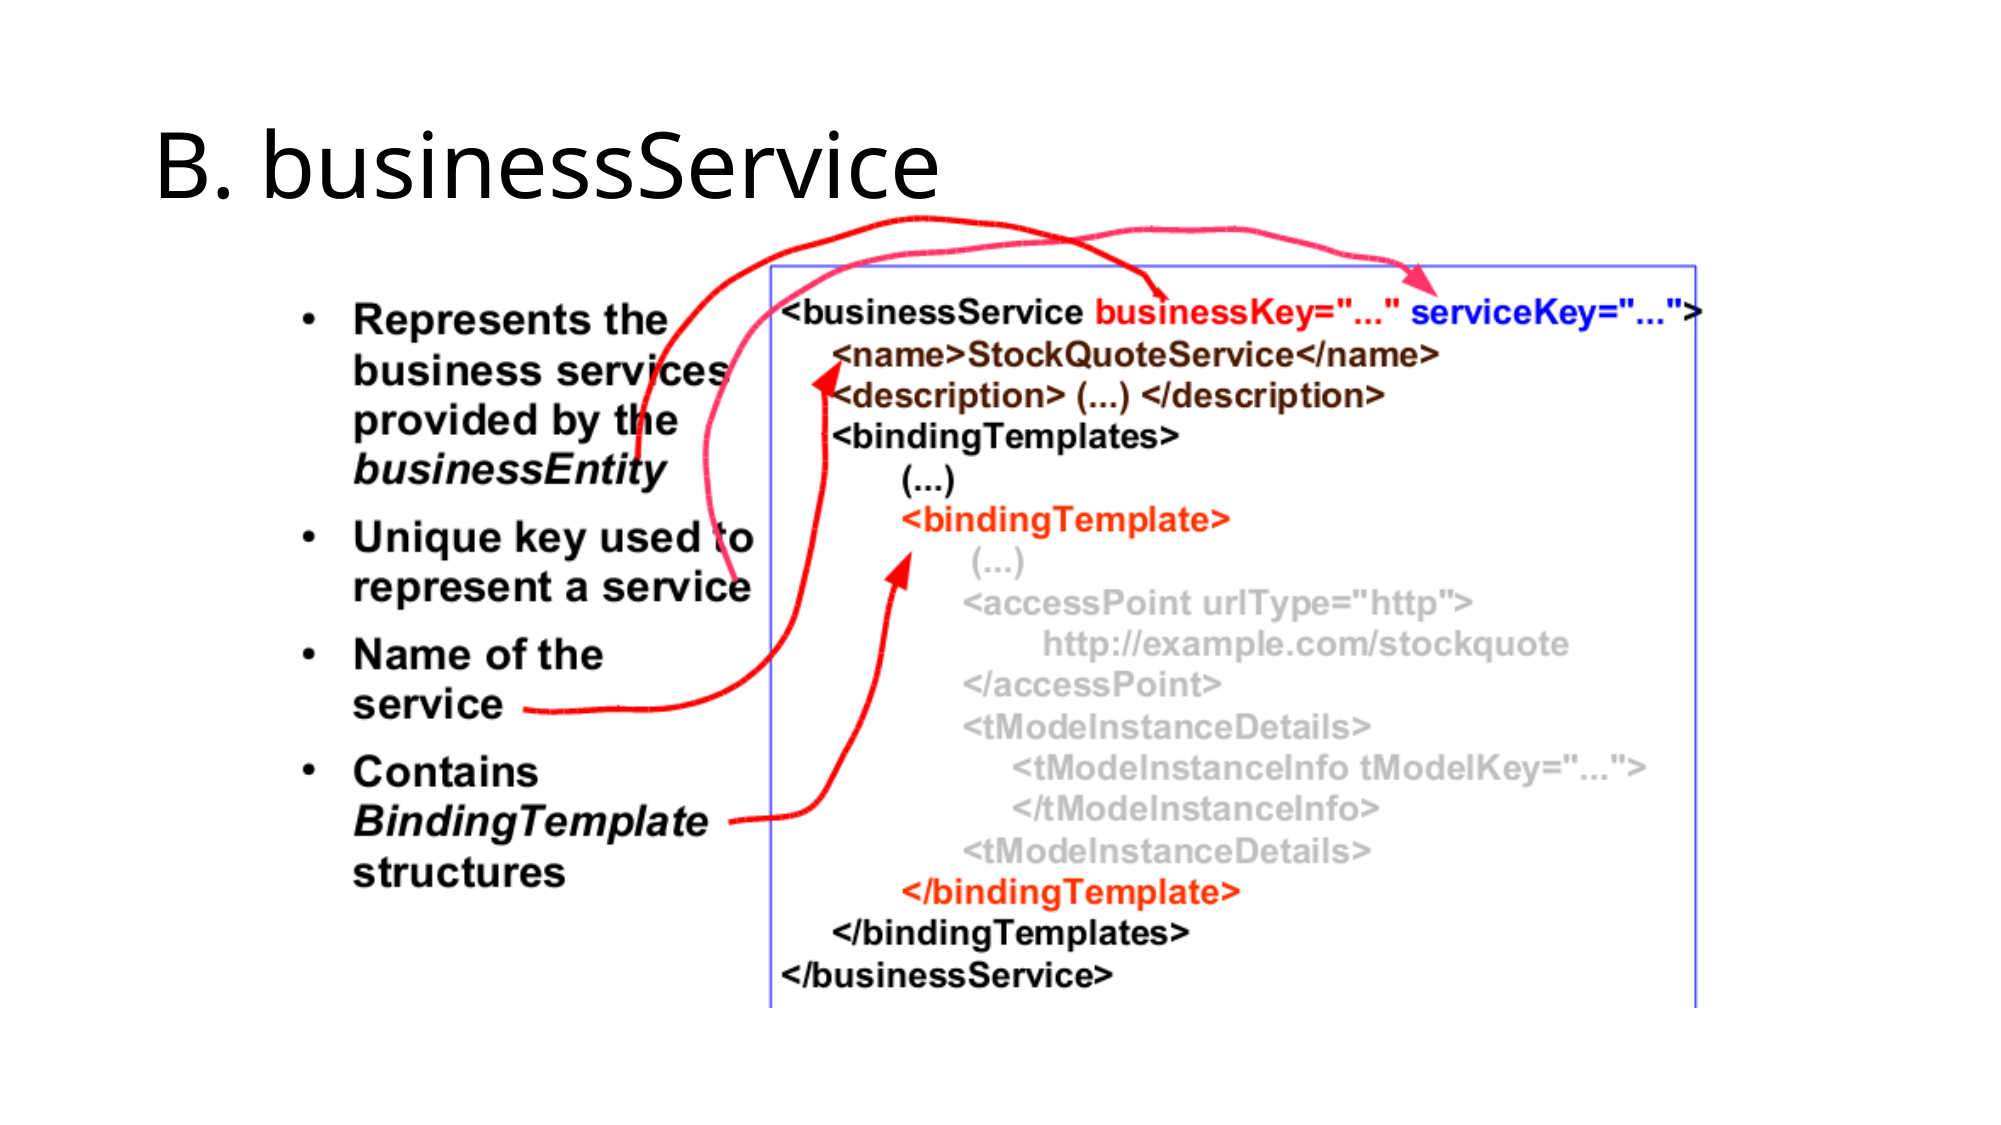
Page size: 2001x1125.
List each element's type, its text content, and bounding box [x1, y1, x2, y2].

title B. businessService [137, 59, 1863, 278]
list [299, 208, 1705, 1009]
